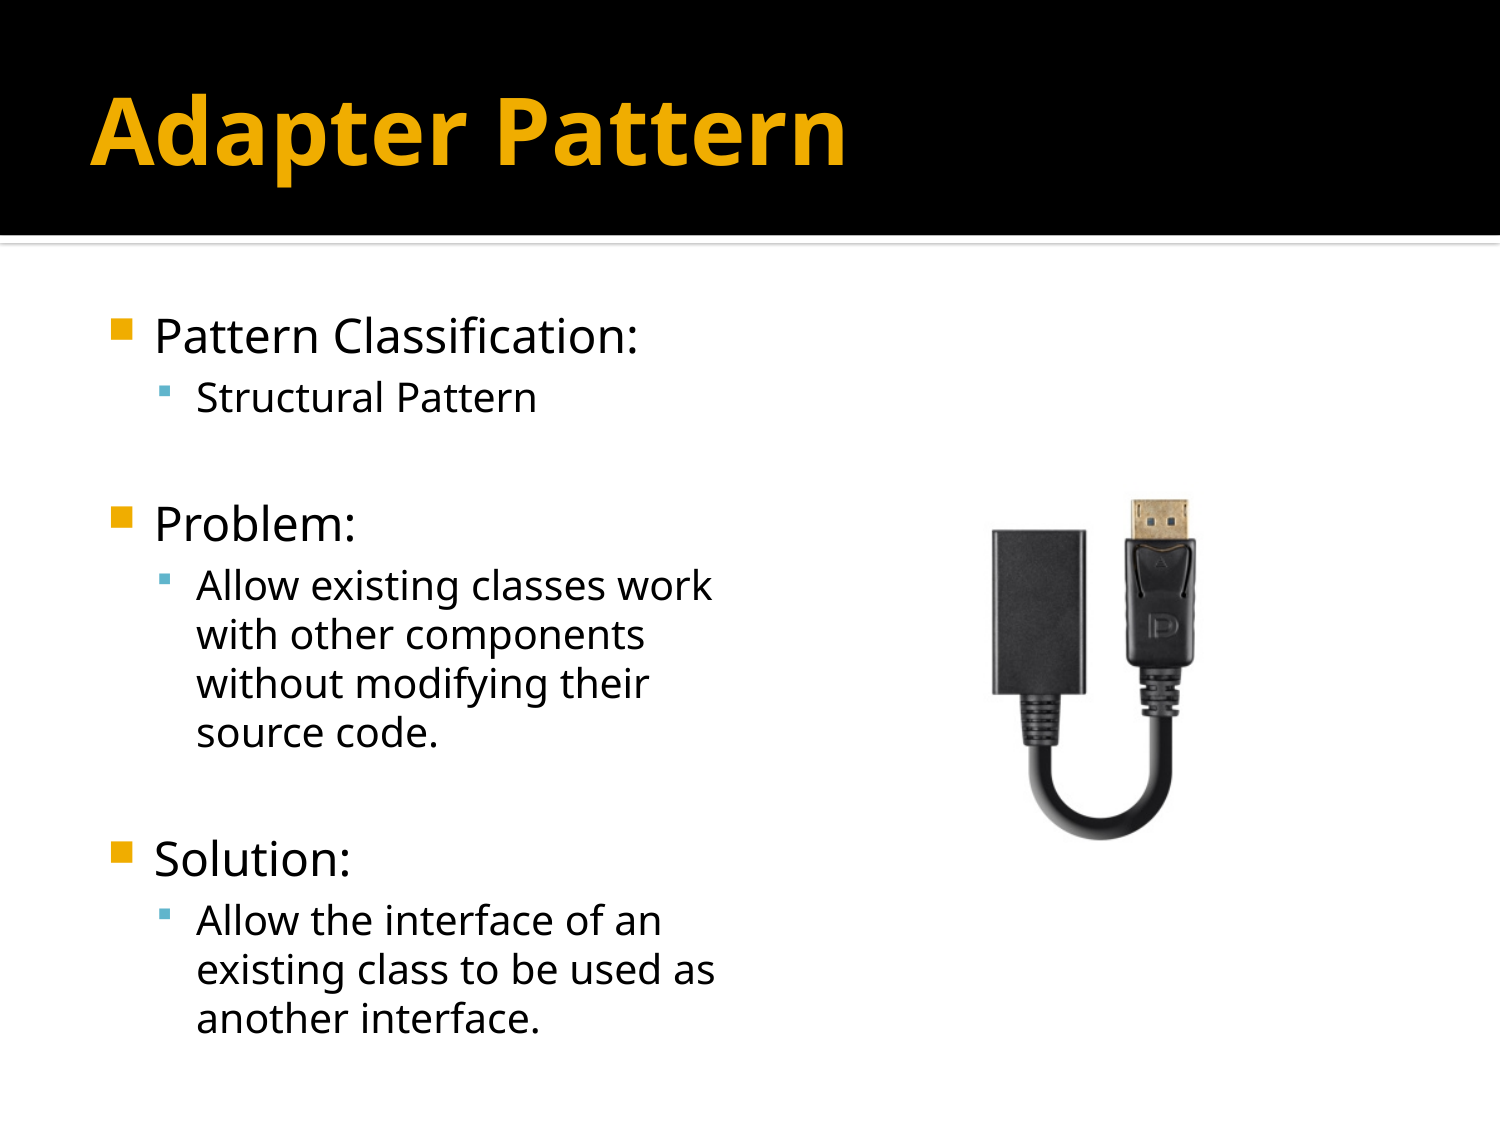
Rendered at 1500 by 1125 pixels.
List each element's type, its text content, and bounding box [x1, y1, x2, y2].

title Adapter Pattern [75, 24, 1425, 231]
list Pattern Classification: Structural Pattern Problem: Allow existing classes work with other components without modifying their source code. Solution: Allow the interface of an existing class to be used as another interface. [75, 291, 738, 1050]
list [843, 482, 1344, 858]
